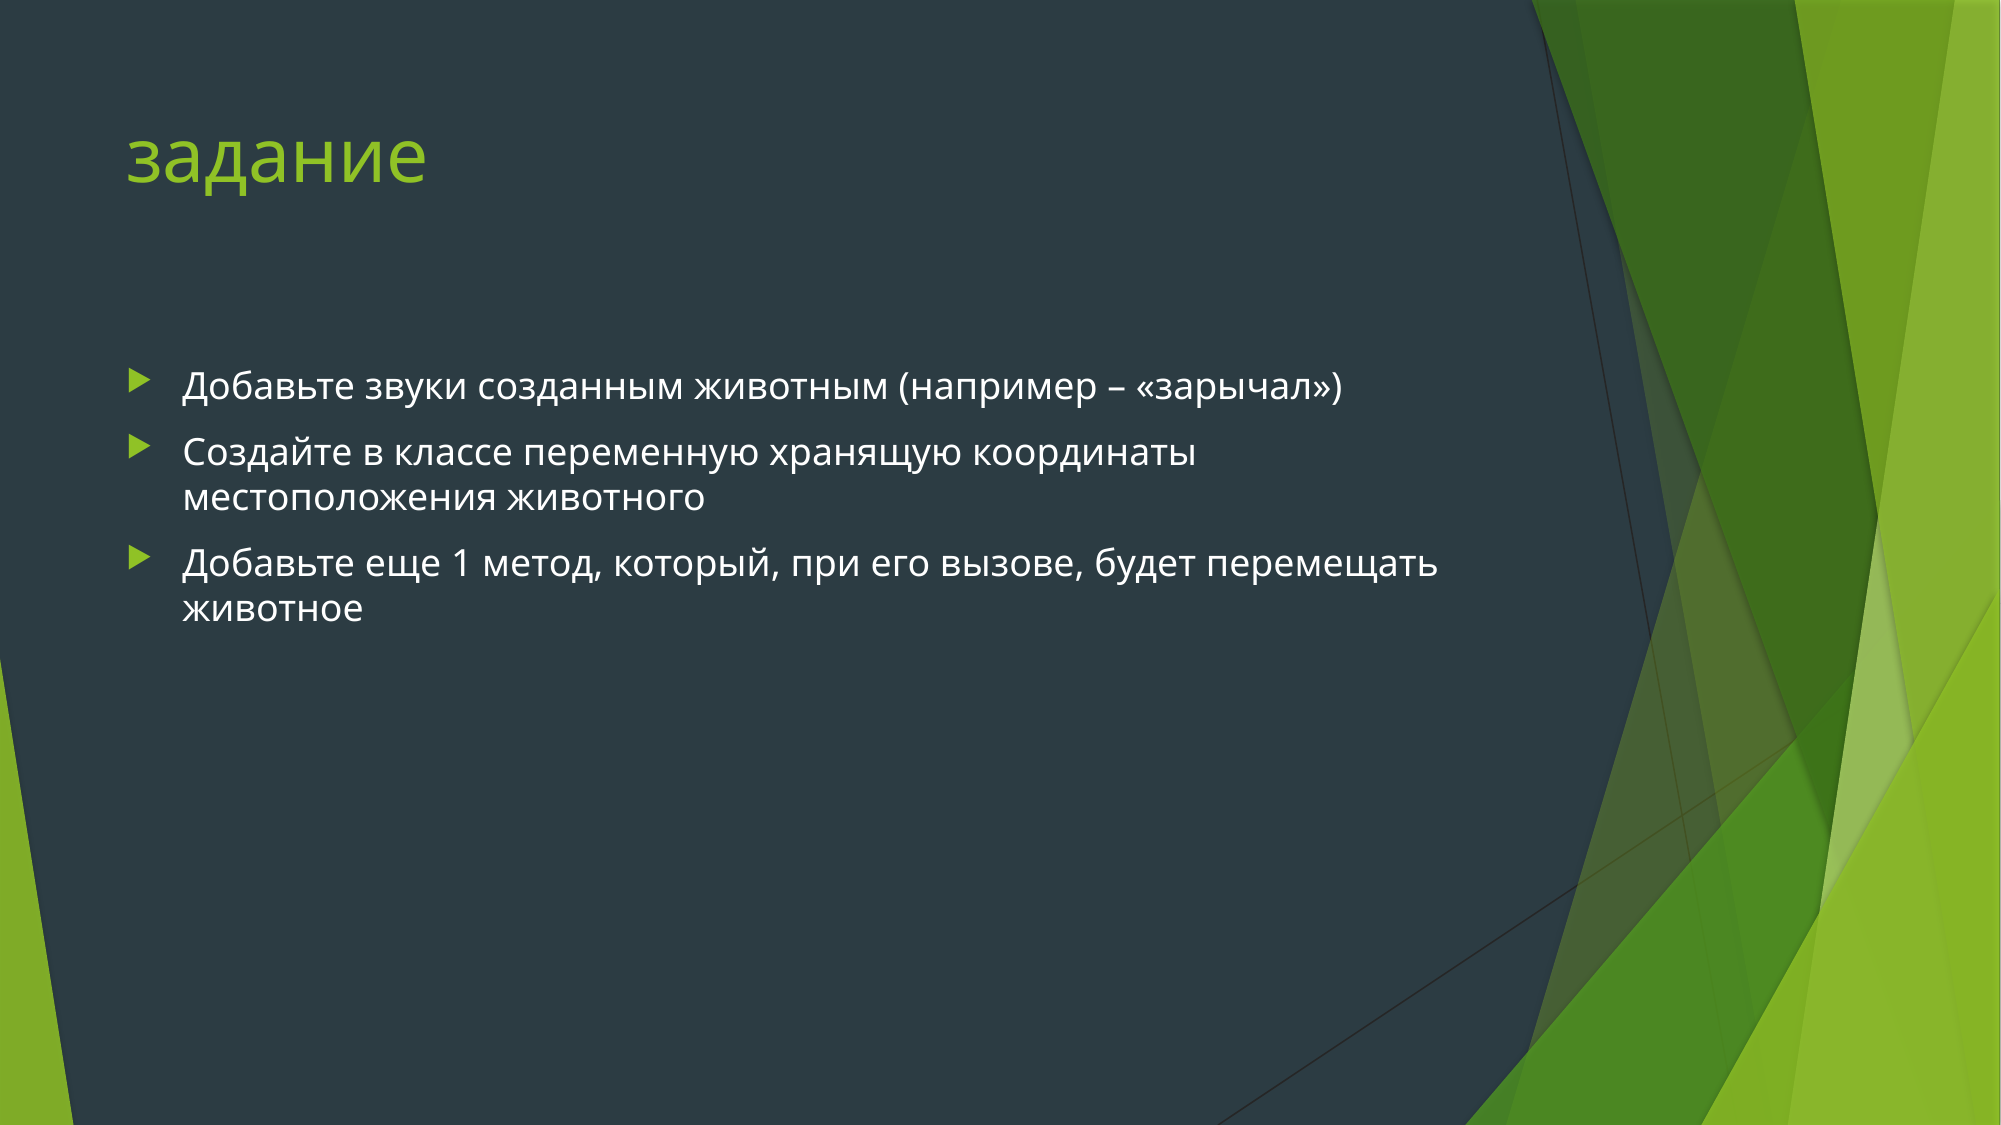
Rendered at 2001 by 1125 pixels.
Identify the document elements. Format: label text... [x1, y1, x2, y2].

title задание [111, 99, 1522, 317]
list Добавьте звуки созданным животным (например – «зарычал») Создайте в классе переменную хранящую координаты местоположения животного Добавьте еще 1 метод, который, при его вызове, будет перемещать животное [111, 354, 1522, 992]
